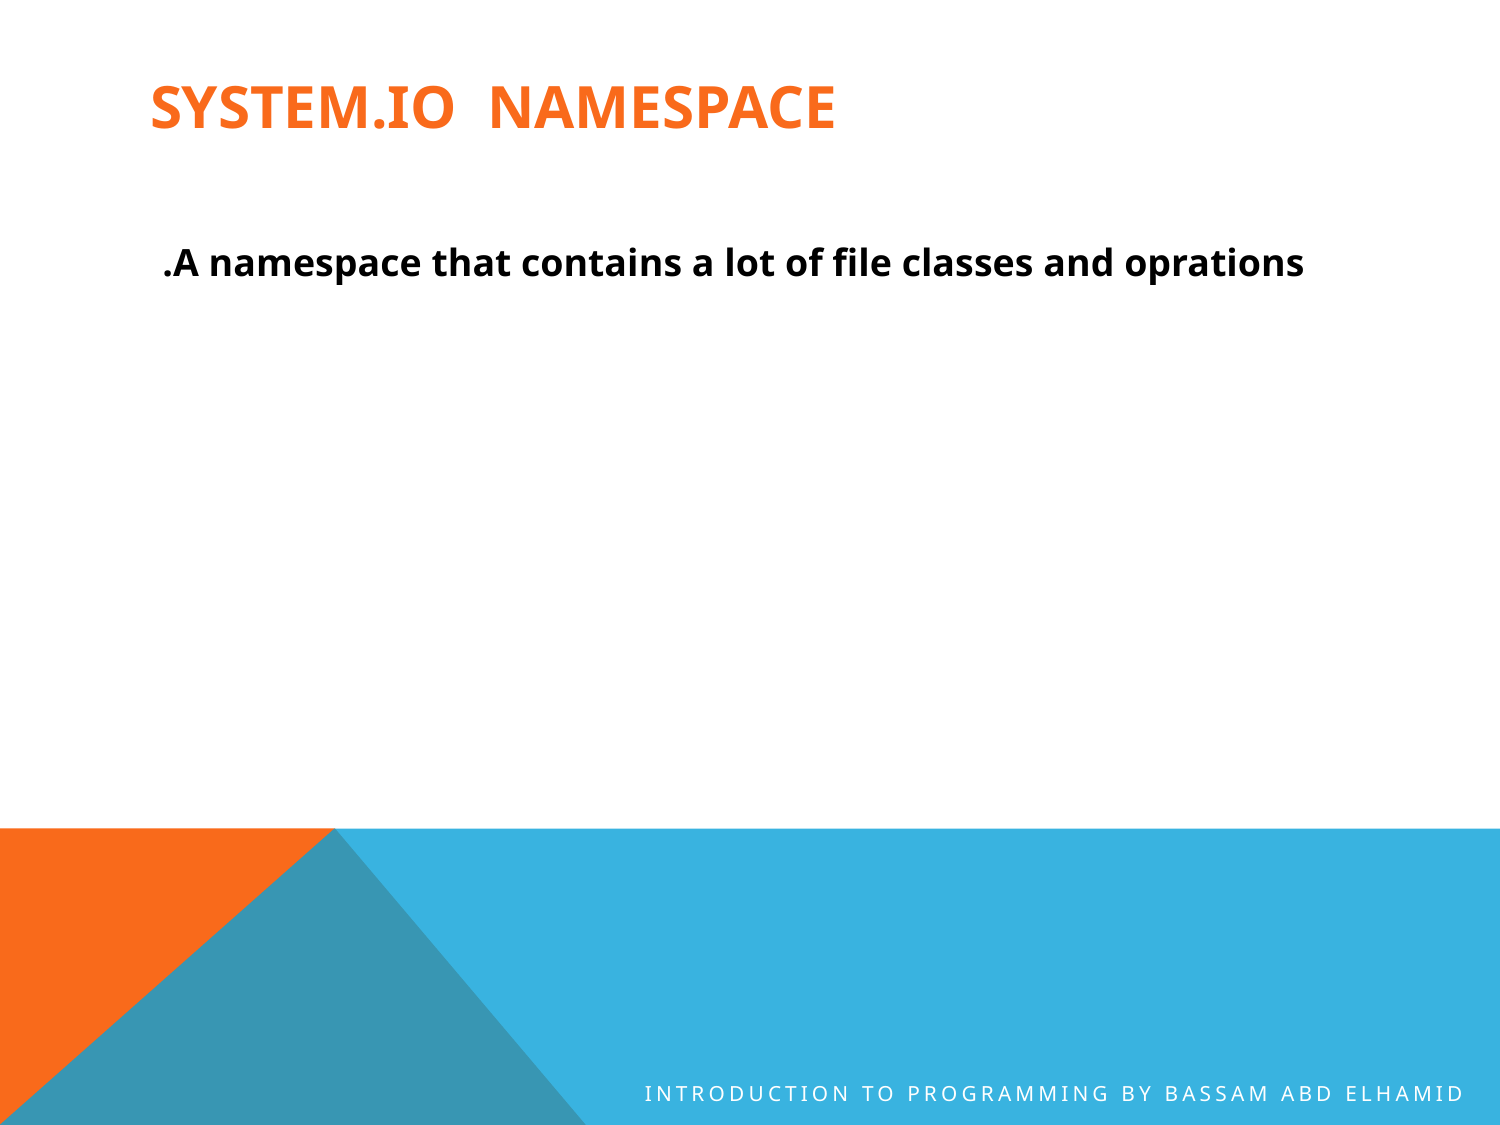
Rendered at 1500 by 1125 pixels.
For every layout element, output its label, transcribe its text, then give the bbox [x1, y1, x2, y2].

footer Introduction to Programming By Bassam Abd Elhamid [608, 1068, 1479, 1120]
title System.IO namespace [135, 60, 1369, 150]
text_box A namespace that contains a lot of file classes and oprations. [147, 231, 1365, 292]
